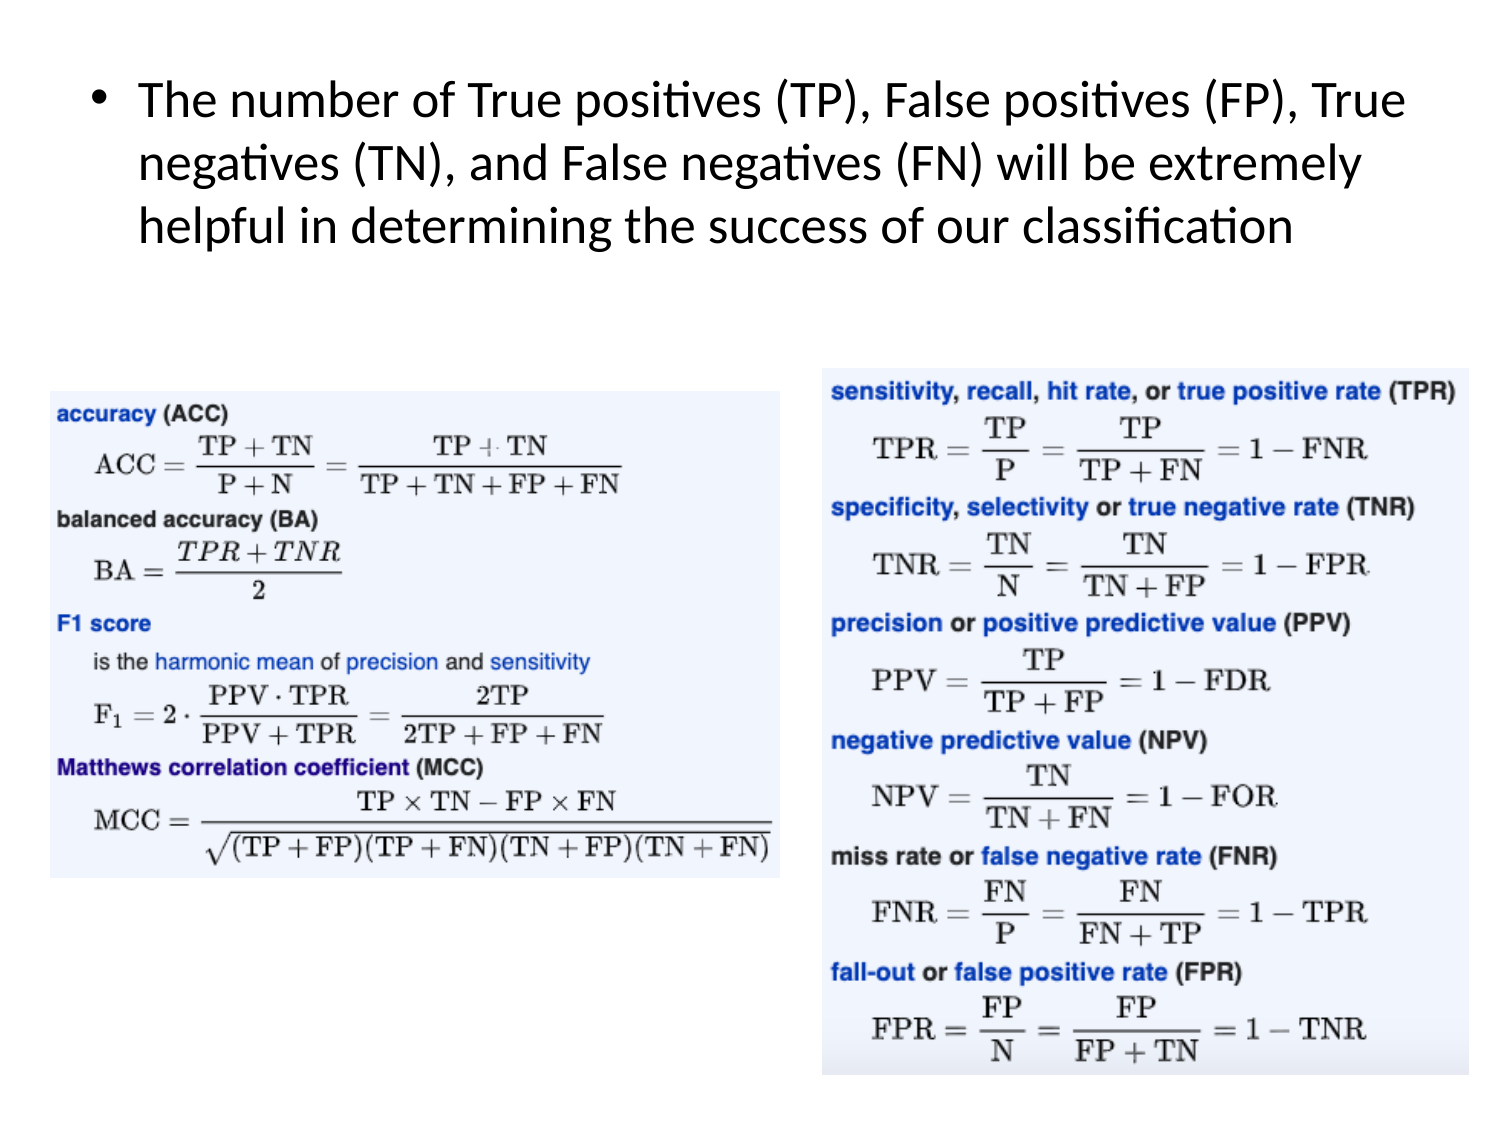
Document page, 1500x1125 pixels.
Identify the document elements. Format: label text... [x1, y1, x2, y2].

list The number of True positives (TP), False positives (FP), True negatives (TN), and False negatives (FN) will be extremely helpful in determining the success of our classification [75, 56, 1425, 321]
picture [50, 391, 781, 878]
picture [821, 368, 1470, 1075]
